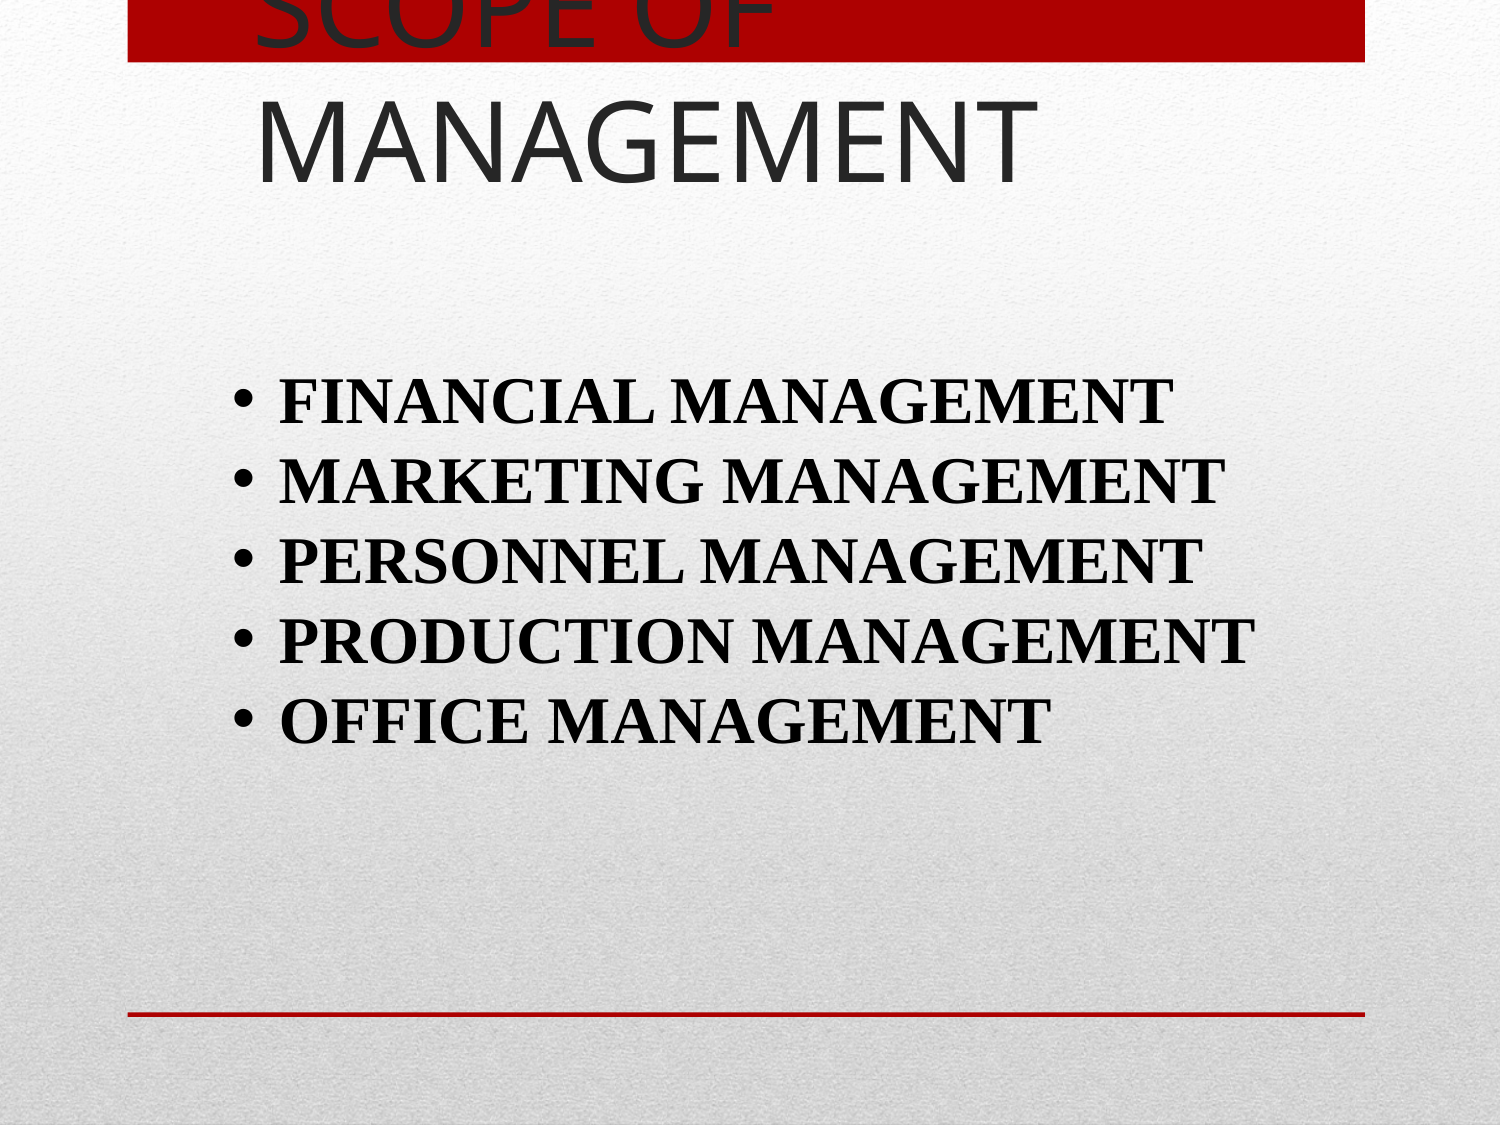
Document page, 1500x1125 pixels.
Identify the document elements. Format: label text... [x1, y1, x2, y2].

title SCOPE OF MANAGEMENT [237, 0, 1350, 213]
text_box FINANCIAL MANAGEMENT MARKETING MANAGEMENT PERSONNEL MANAGEMENT PRODUCTION MANAGEMENT OFFICE MANAGEMENT [217, 349, 1272, 765]
